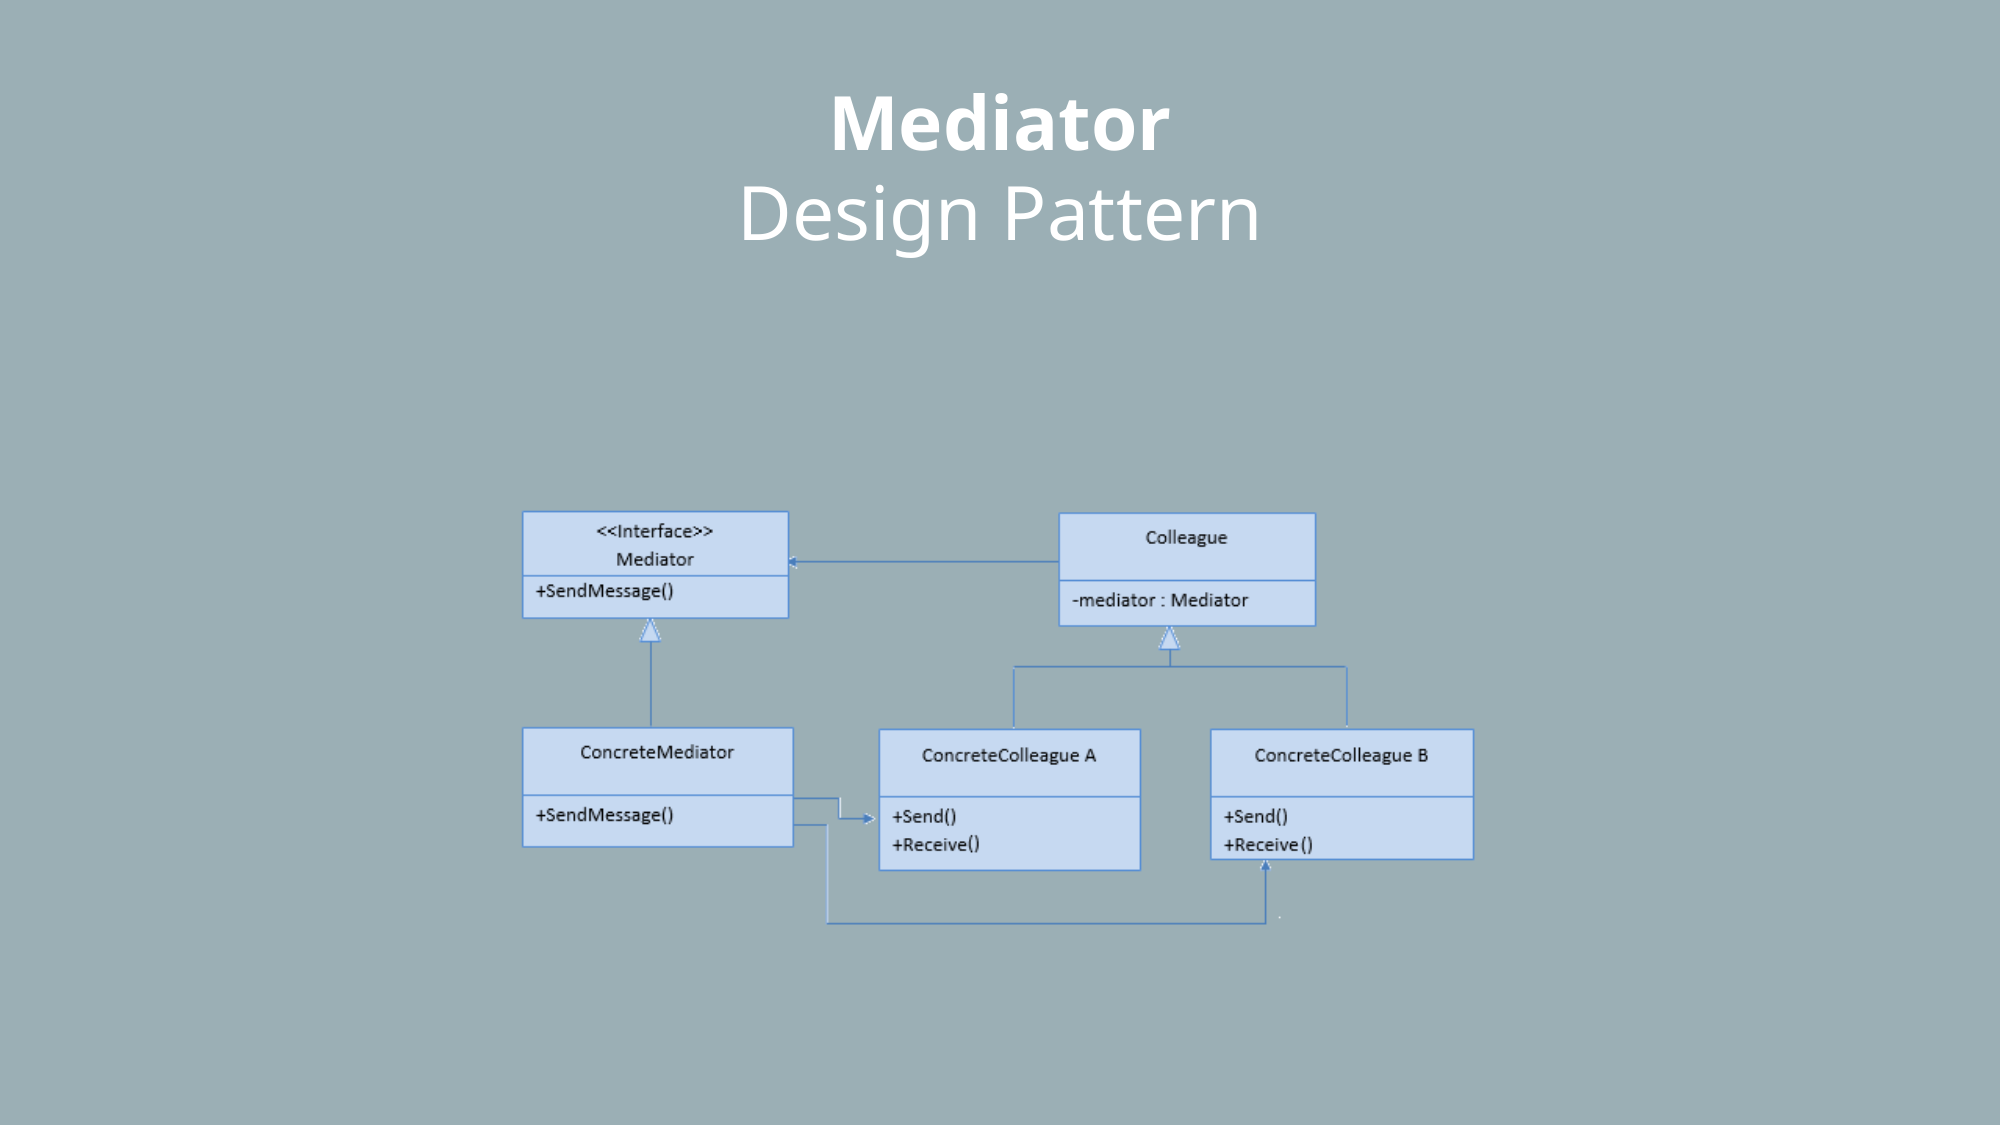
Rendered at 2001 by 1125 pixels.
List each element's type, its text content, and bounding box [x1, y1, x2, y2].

picture [505, 486, 1495, 942]
text_box Mediator Design Pattern [0, 68, 2000, 263]
